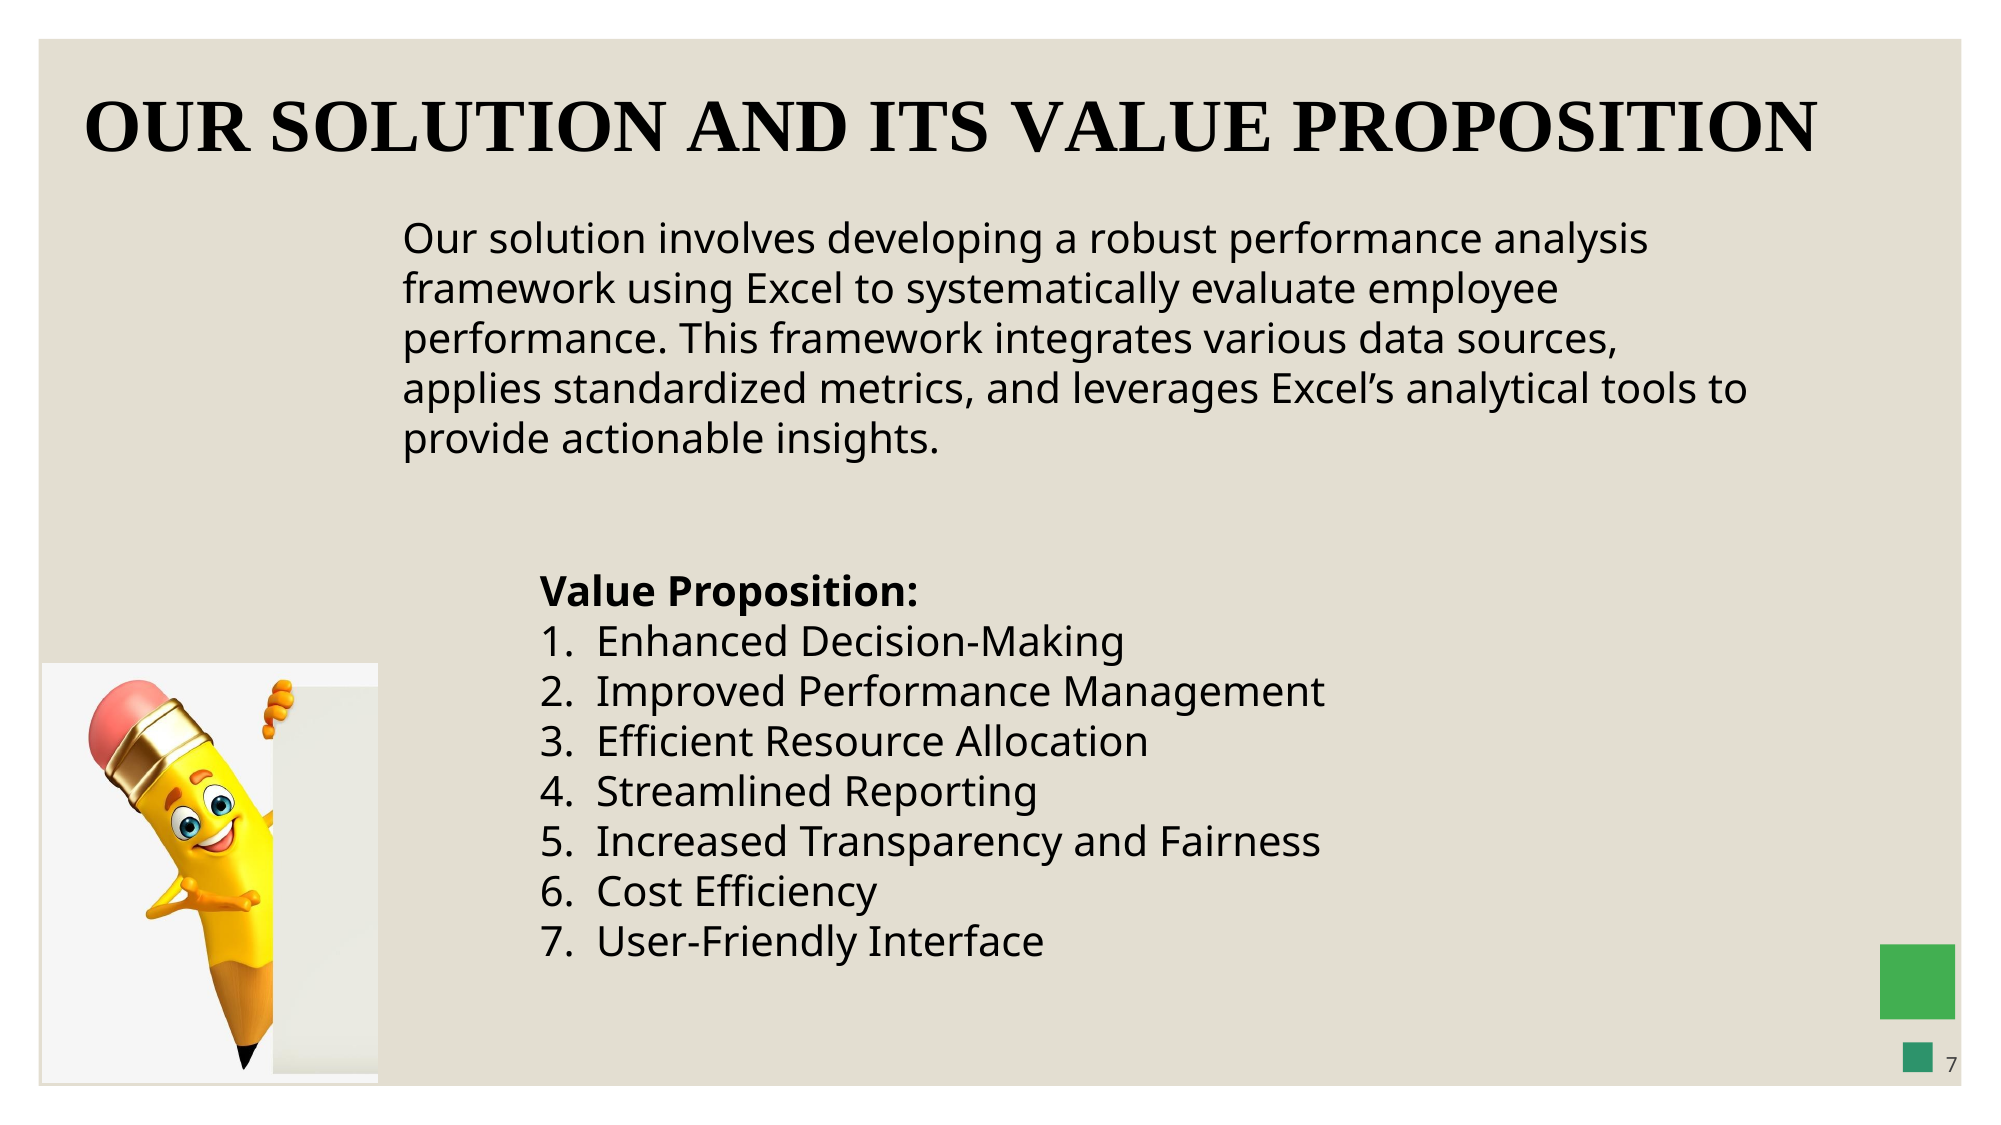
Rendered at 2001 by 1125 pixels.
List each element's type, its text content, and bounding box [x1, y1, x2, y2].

picture [42, 663, 378, 1083]
slide_number 7 [1717, 426, 1958, 1080]
text_box Our solution involves developing a robust performance analysis framework using Excel to systematically evaluate employee performance. This framework integrates various data sources, applies standardized metrics, and leverages Excel’s analytical tools to provide actionable insights. [387, 204, 1779, 469]
title OUR SOLUTION AND ITS VALUE PROPOSITION [81, 25, 1958, 216]
text_box Value Proposition: Enhanced Decision-Making Improved Performance Management Efficient Resource Allocation Streamlined Reporting Increased Transparency and Fairness Cost Efficiency User-Friendly Interface [525, 557, 1838, 973]
